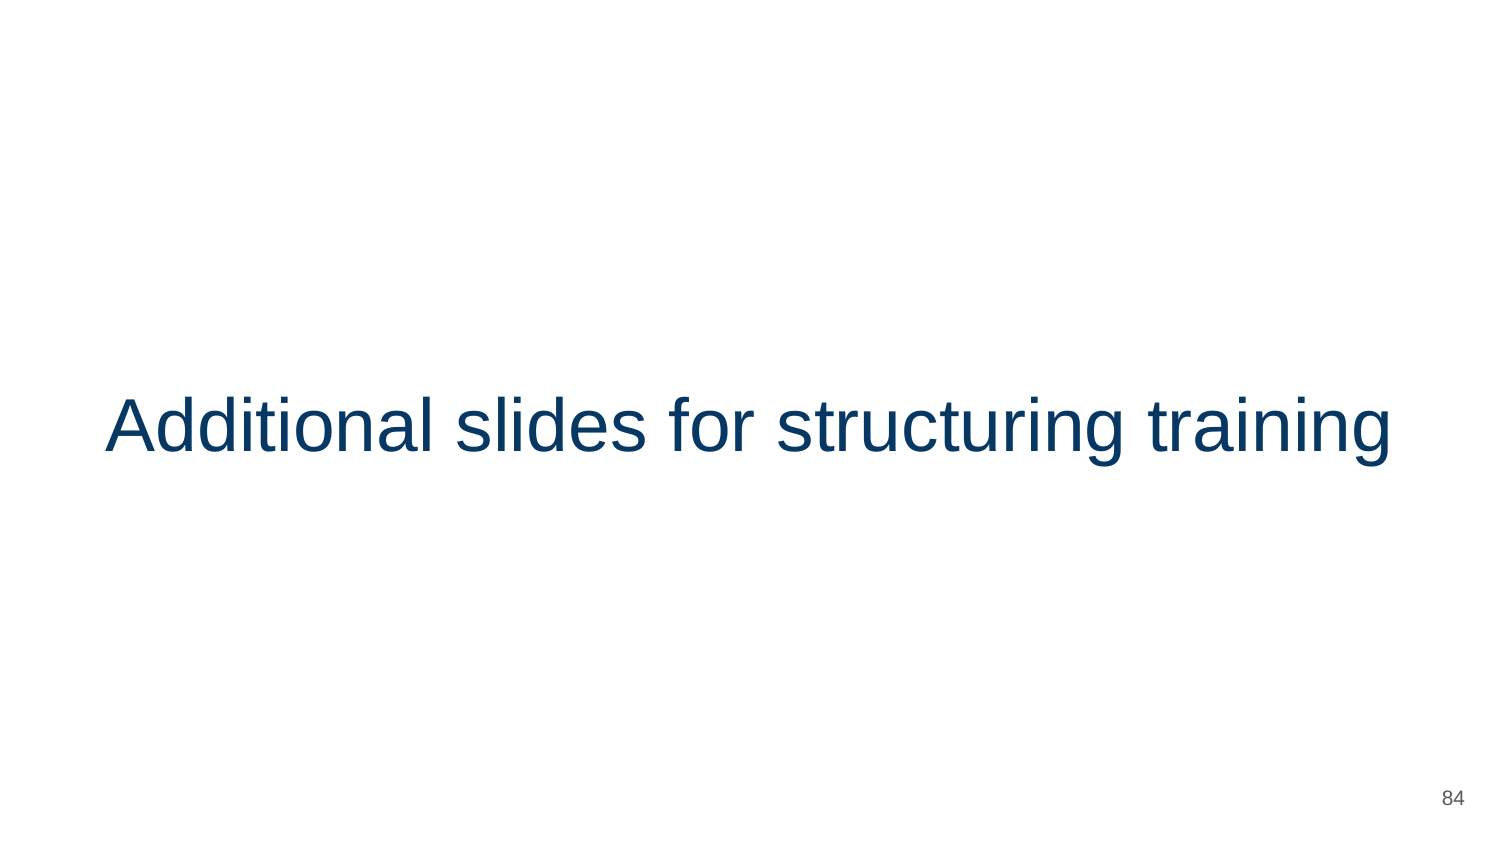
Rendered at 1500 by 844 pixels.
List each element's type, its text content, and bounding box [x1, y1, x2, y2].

slide_number 84 [1389, 764, 1480, 830]
title Additional slides for structuring training [51, 352, 1449, 491]
